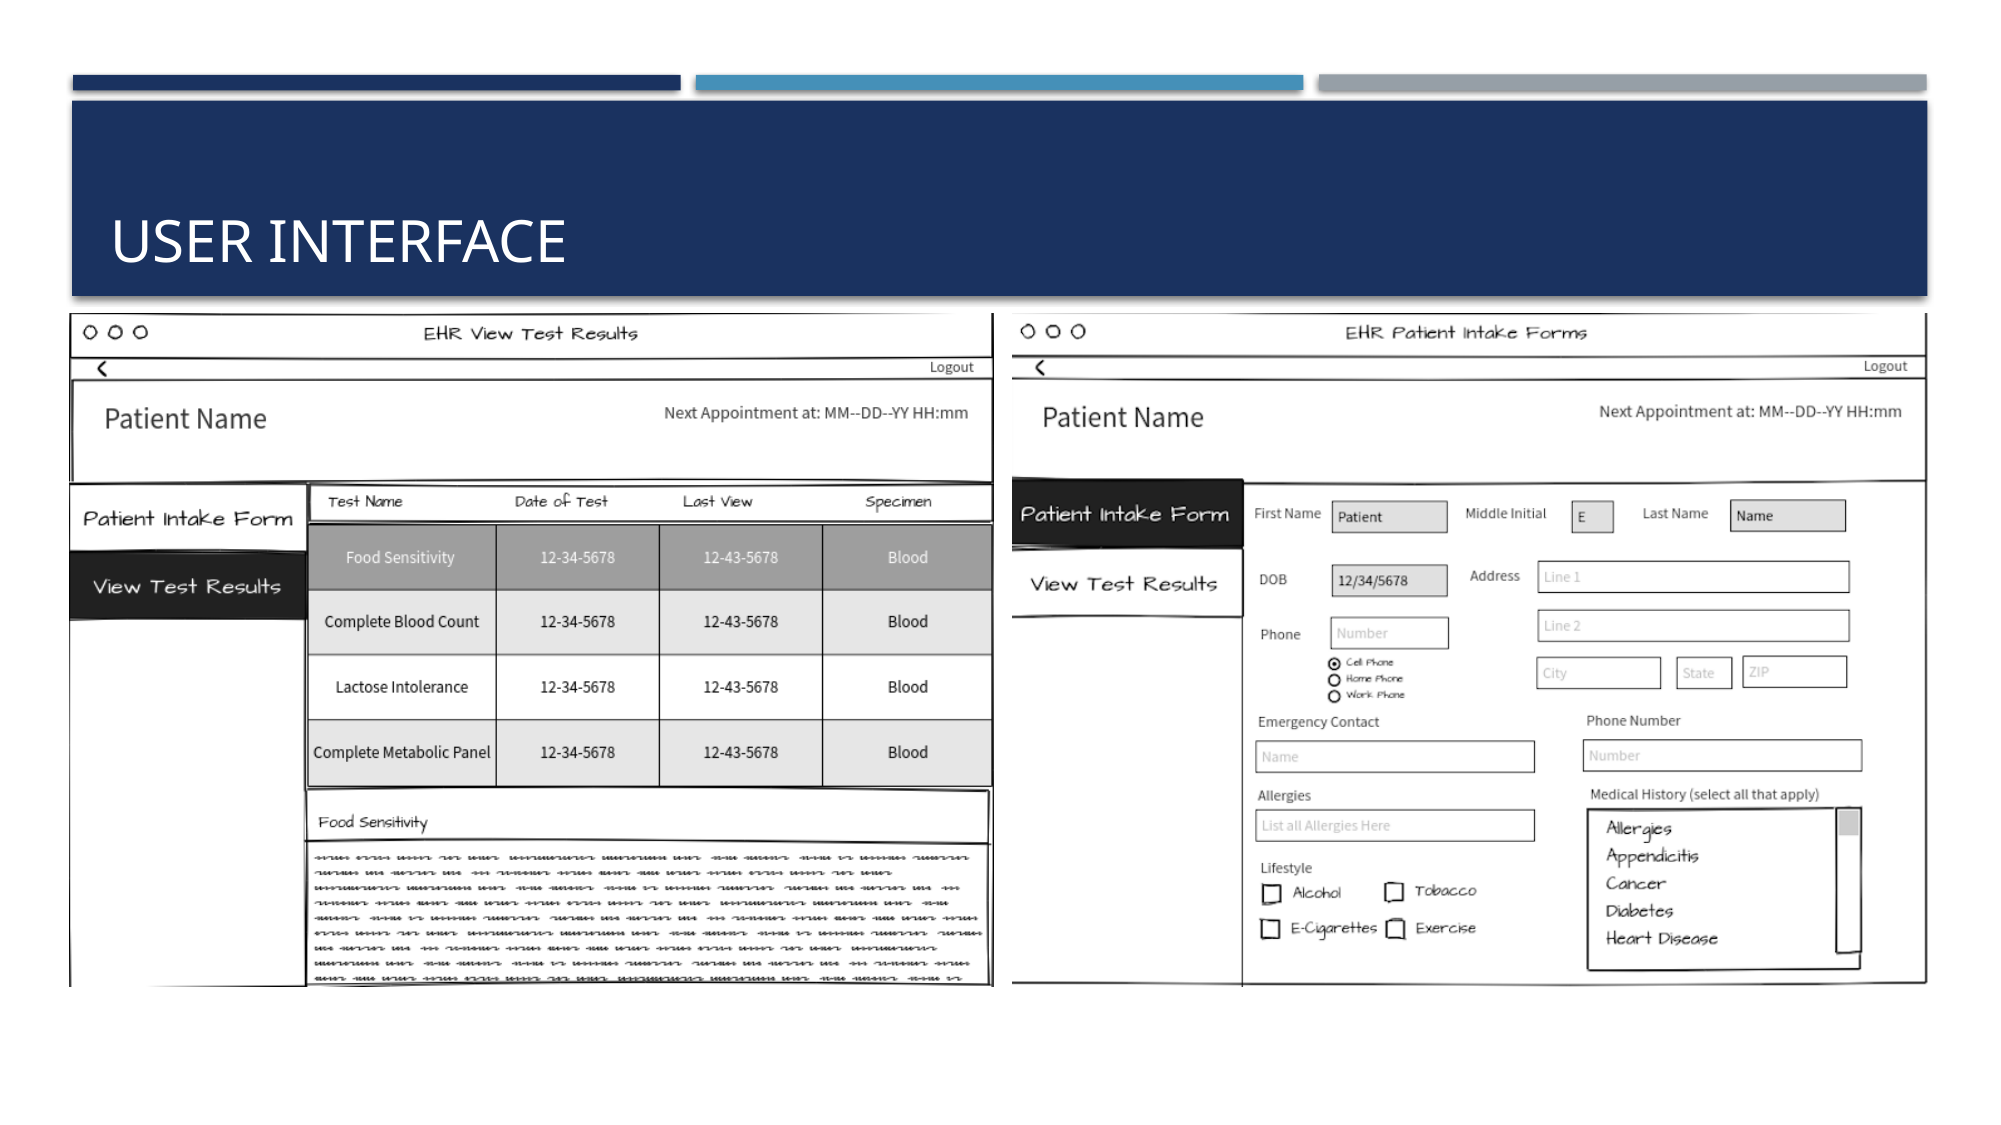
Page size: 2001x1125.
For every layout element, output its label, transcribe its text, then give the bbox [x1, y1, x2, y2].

picture [68, 312, 995, 987]
picture [1011, 312, 1932, 987]
title User Interface [95, 115, 1905, 282]
